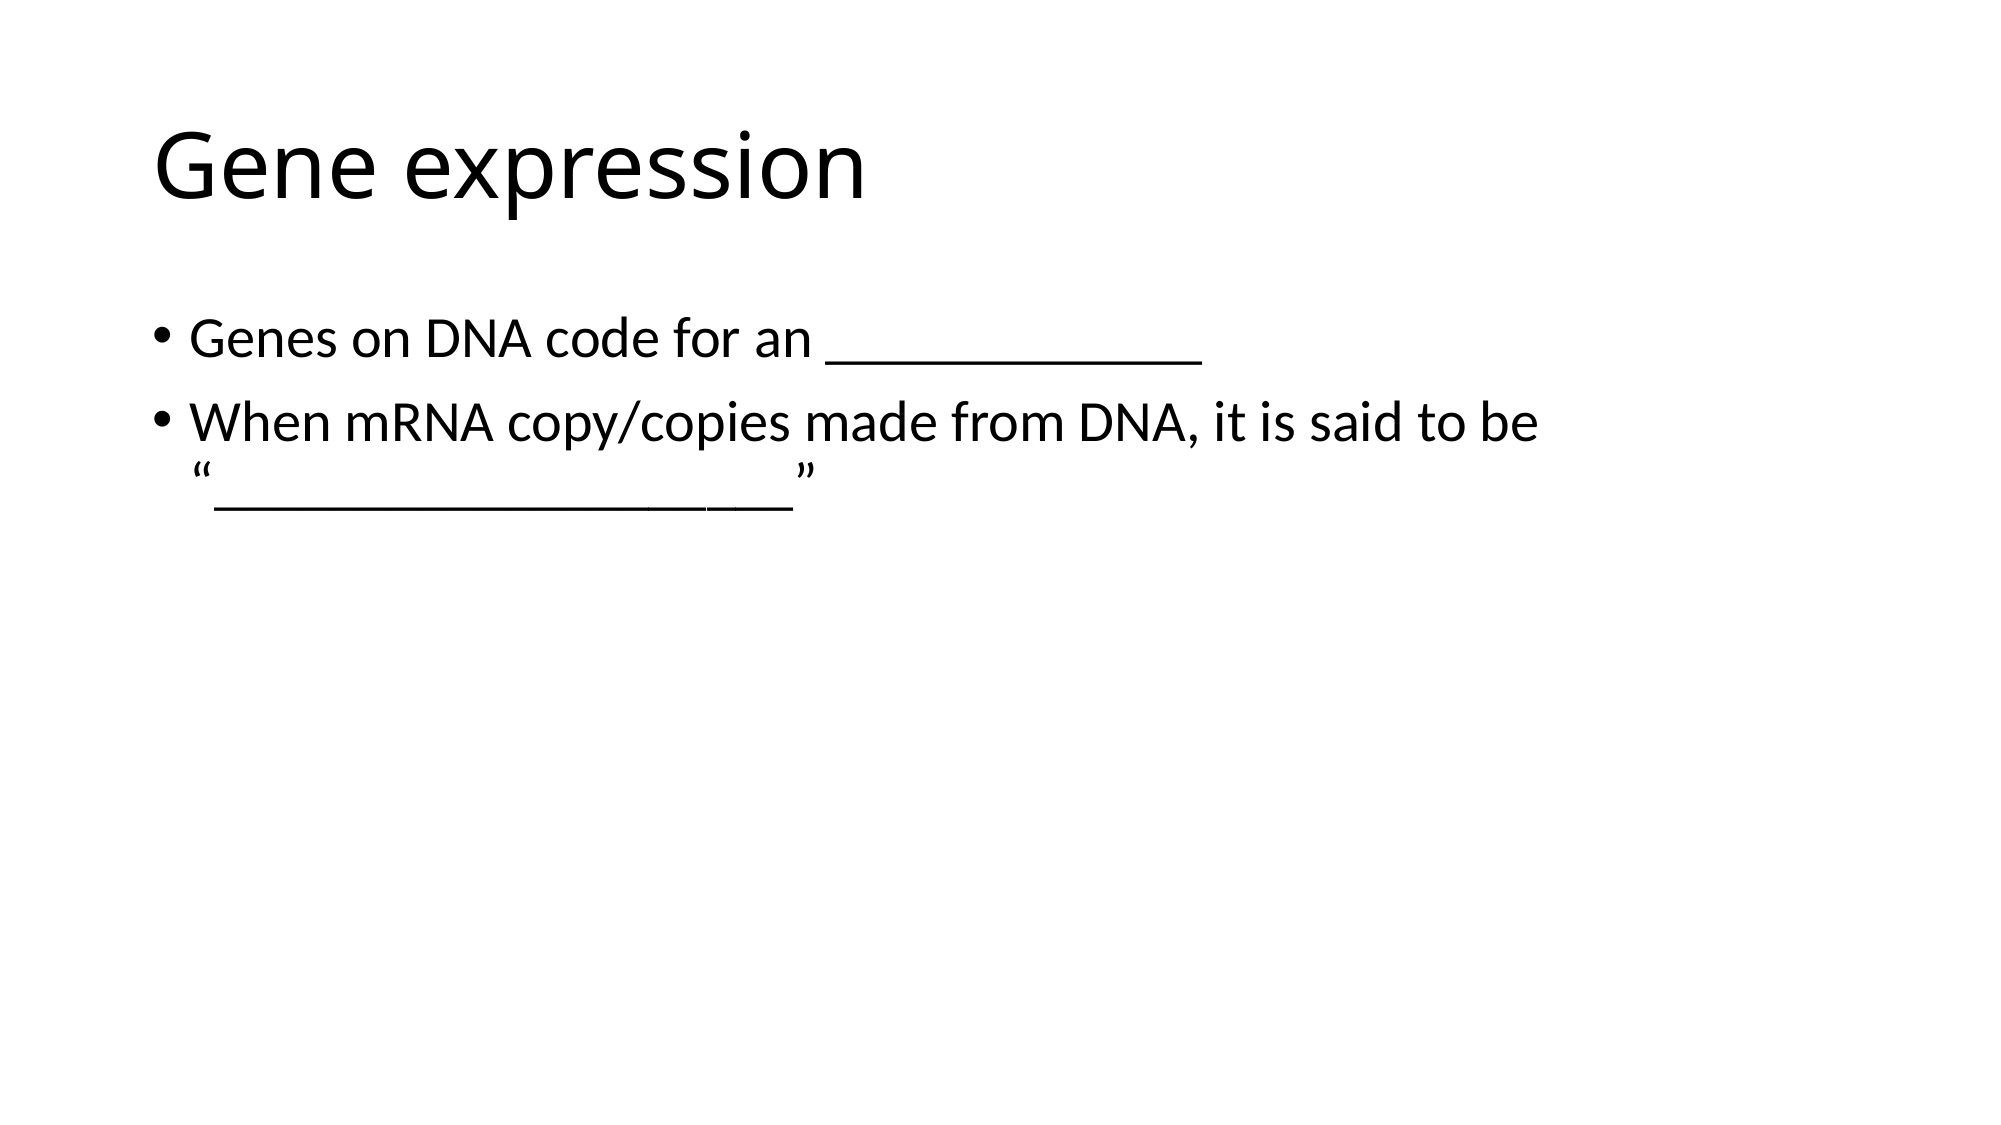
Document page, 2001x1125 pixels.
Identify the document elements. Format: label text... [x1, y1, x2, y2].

title Gene expression [137, 59, 1863, 278]
list Genes on DNA code for an _____________ When mRNA copy/copies made from DNA, it is said to be “____________________” [137, 299, 1863, 1014]
